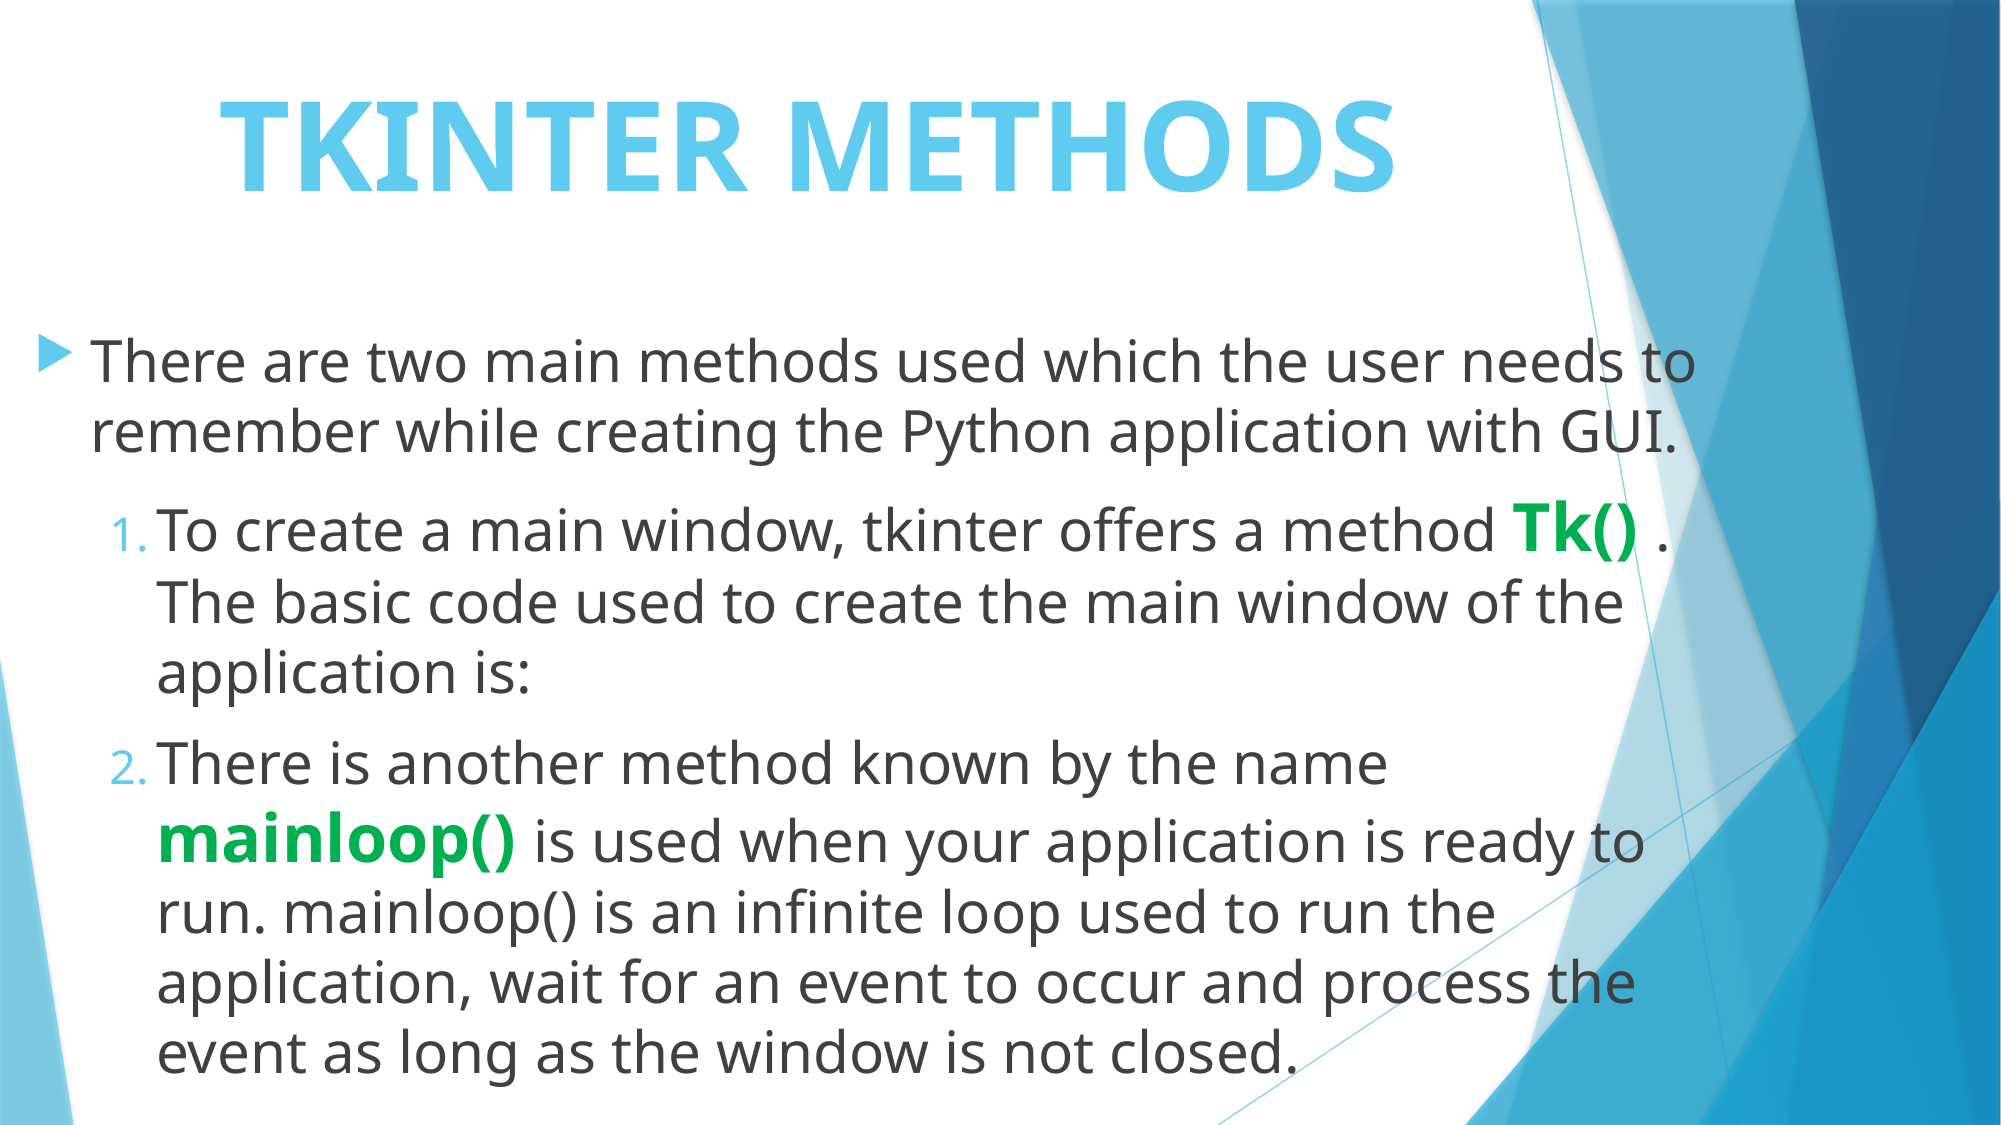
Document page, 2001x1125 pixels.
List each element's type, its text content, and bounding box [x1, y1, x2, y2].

title TKINTER METHODS [103, 58, 1515, 276]
list There are two main methods used which the user needs to remember while creating the Python application with GUI. To create a main window, tkinter offers a method Tk() . The basic code used to create the main window of the application is: There is another method known by the name mainloop() is used when your application is ready to run. mainloop() is an infinite loop used to run the application, wait for an event to occur and process the event as long as the window is not closed. [19, 316, 1738, 954]
